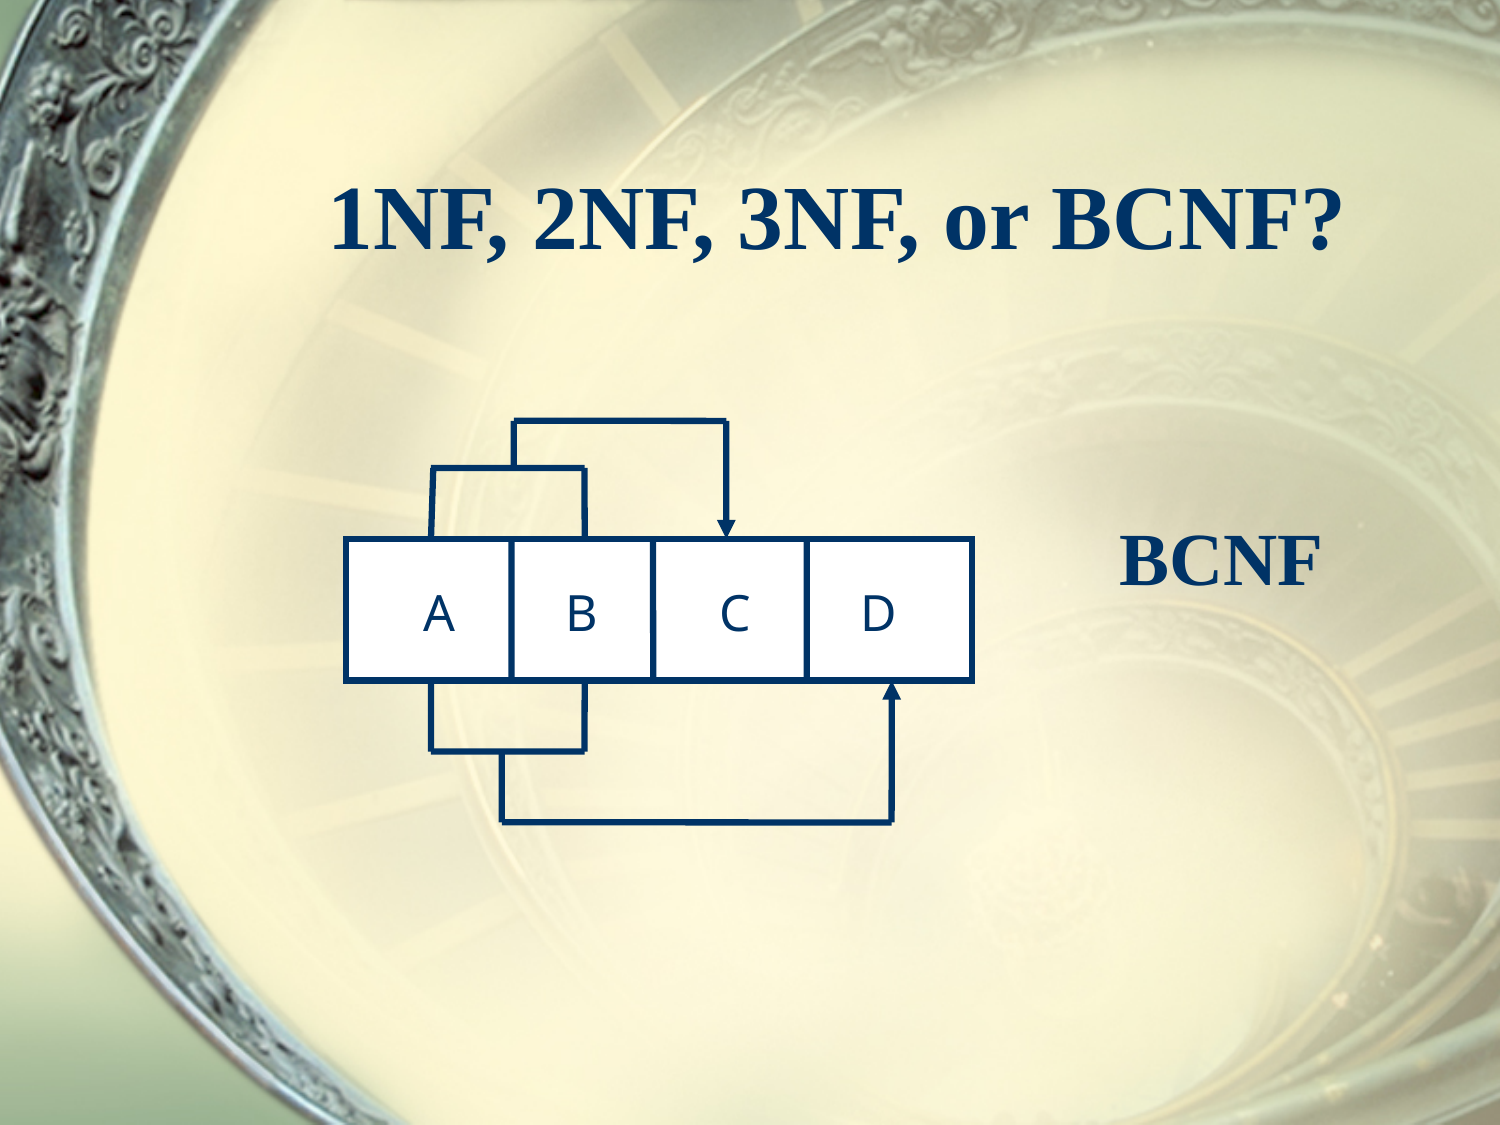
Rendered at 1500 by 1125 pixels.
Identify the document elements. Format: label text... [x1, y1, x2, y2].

text_box C [704, 574, 766, 649]
title 1NF, 2NF, 3NF, or BCNF? [237, 162, 1438, 300]
text_box [346, 538, 511, 681]
text_box [720, 420, 733, 539]
text_box D [845, 574, 912, 650]
text_box B [550, 574, 613, 649]
text_box BCNF [1104, 503, 1339, 609]
picture [0, 0, 1500, 1125]
text_box A [408, 574, 471, 649]
text_box [512, 538, 653, 681]
text_box [885, 680, 898, 823]
text_box [654, 538, 973, 681]
